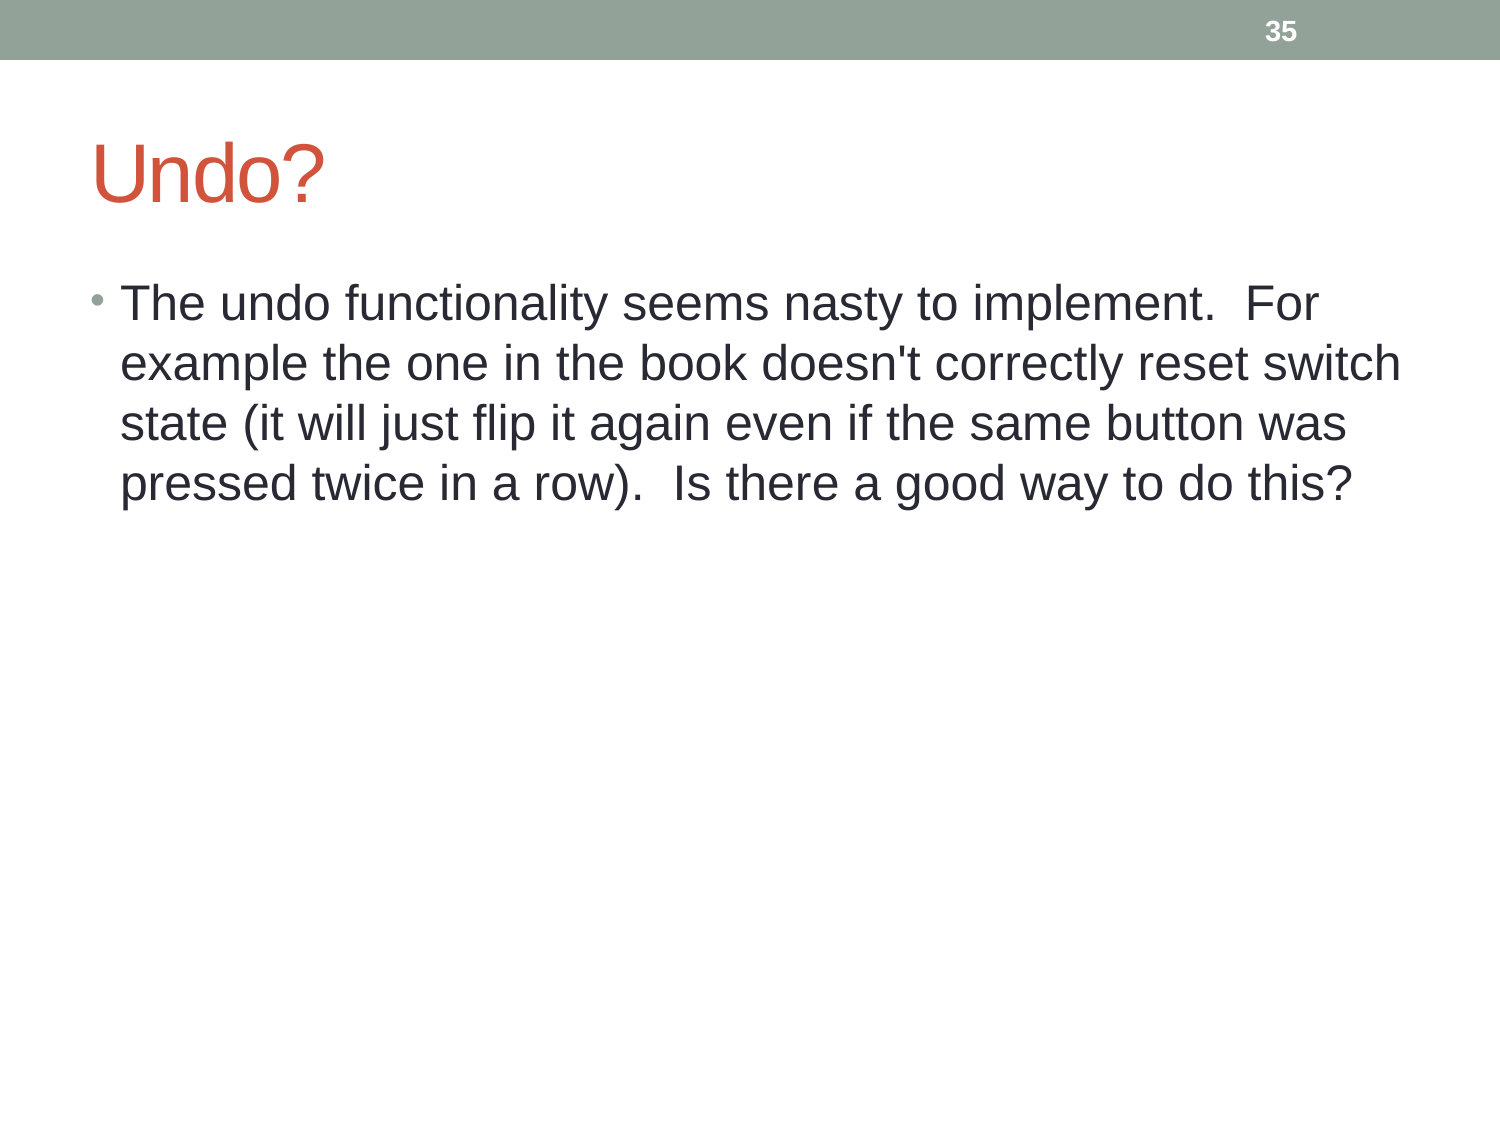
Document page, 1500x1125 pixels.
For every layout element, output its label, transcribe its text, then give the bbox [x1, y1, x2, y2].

title Undo? [75, 87, 1425, 250]
list The undo functionality seems nasty to implement. For example the one in the book doesn't correctly reset switch state (it will just flip it again even if the same button was pressed twice in a row). Is there a good way to do this? [75, 262, 1425, 1063]
slide_number 35 [1250, 3, 1425, 57]
